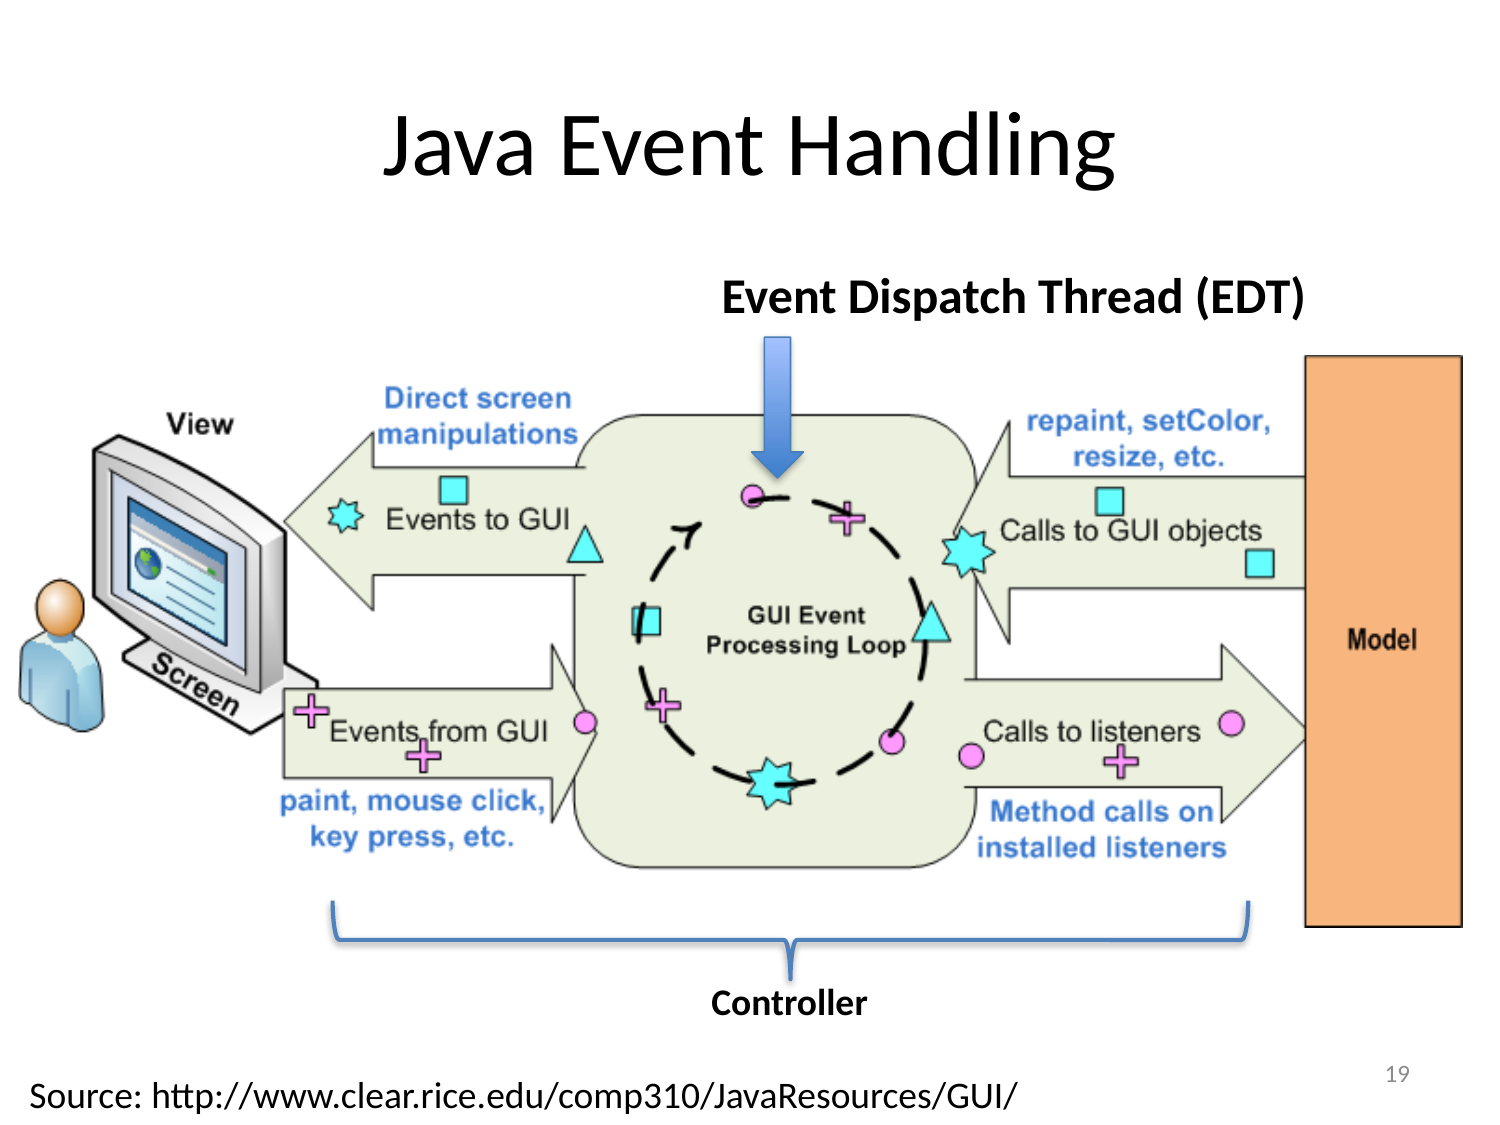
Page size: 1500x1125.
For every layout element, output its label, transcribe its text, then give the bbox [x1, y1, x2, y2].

text_box [763, 336, 792, 354]
text_box Controller [696, 970, 883, 1031]
text_box [334, 937, 1247, 970]
title Java Event Handling [75, 45, 1425, 233]
slide_number 19 [1074, 1042, 1425, 1103]
text_box Event Dispatch Thread (EDT) [706, 256, 1322, 331]
text_box Source: http://www.clear.rice.edu/comp310/JavaResources/GUI/ [14, 1063, 1034, 1124]
picture [18, 355, 1463, 929]
